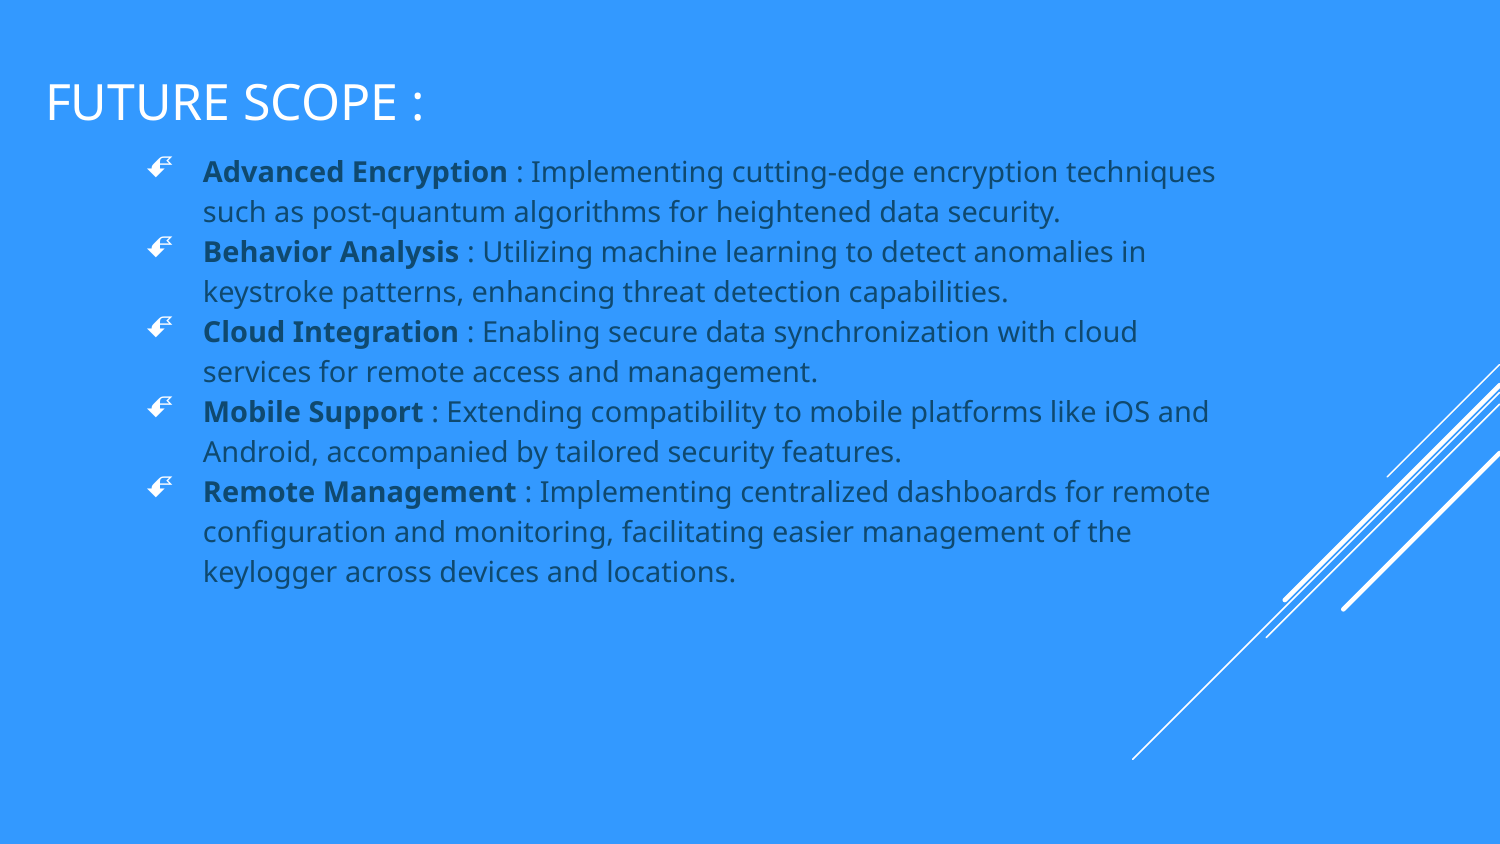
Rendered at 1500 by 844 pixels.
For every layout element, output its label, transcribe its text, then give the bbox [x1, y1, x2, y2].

list Advanced Encryption : Implementing cutting-edge encryption techniques such as post-quantum algorithms for heightened data security. Behavior Analysis : Utilizing machine learning to detect anomalies in keystroke patterns, enhancing threat detection capabilities. Cloud Integration : Enabling secure data synchronization with cloud services for remote access and management. Mobile Support : Extending compatibility to mobile platforms like iOS and Android, accompanied by tailored security features. Remote Management : Implementing centralized dashboards for remote configuration and monitoring, facilitating easier management of the keylogger across devices and locations. [113, 133, 1268, 611]
title Future Scope : [30, 47, 1185, 146]
